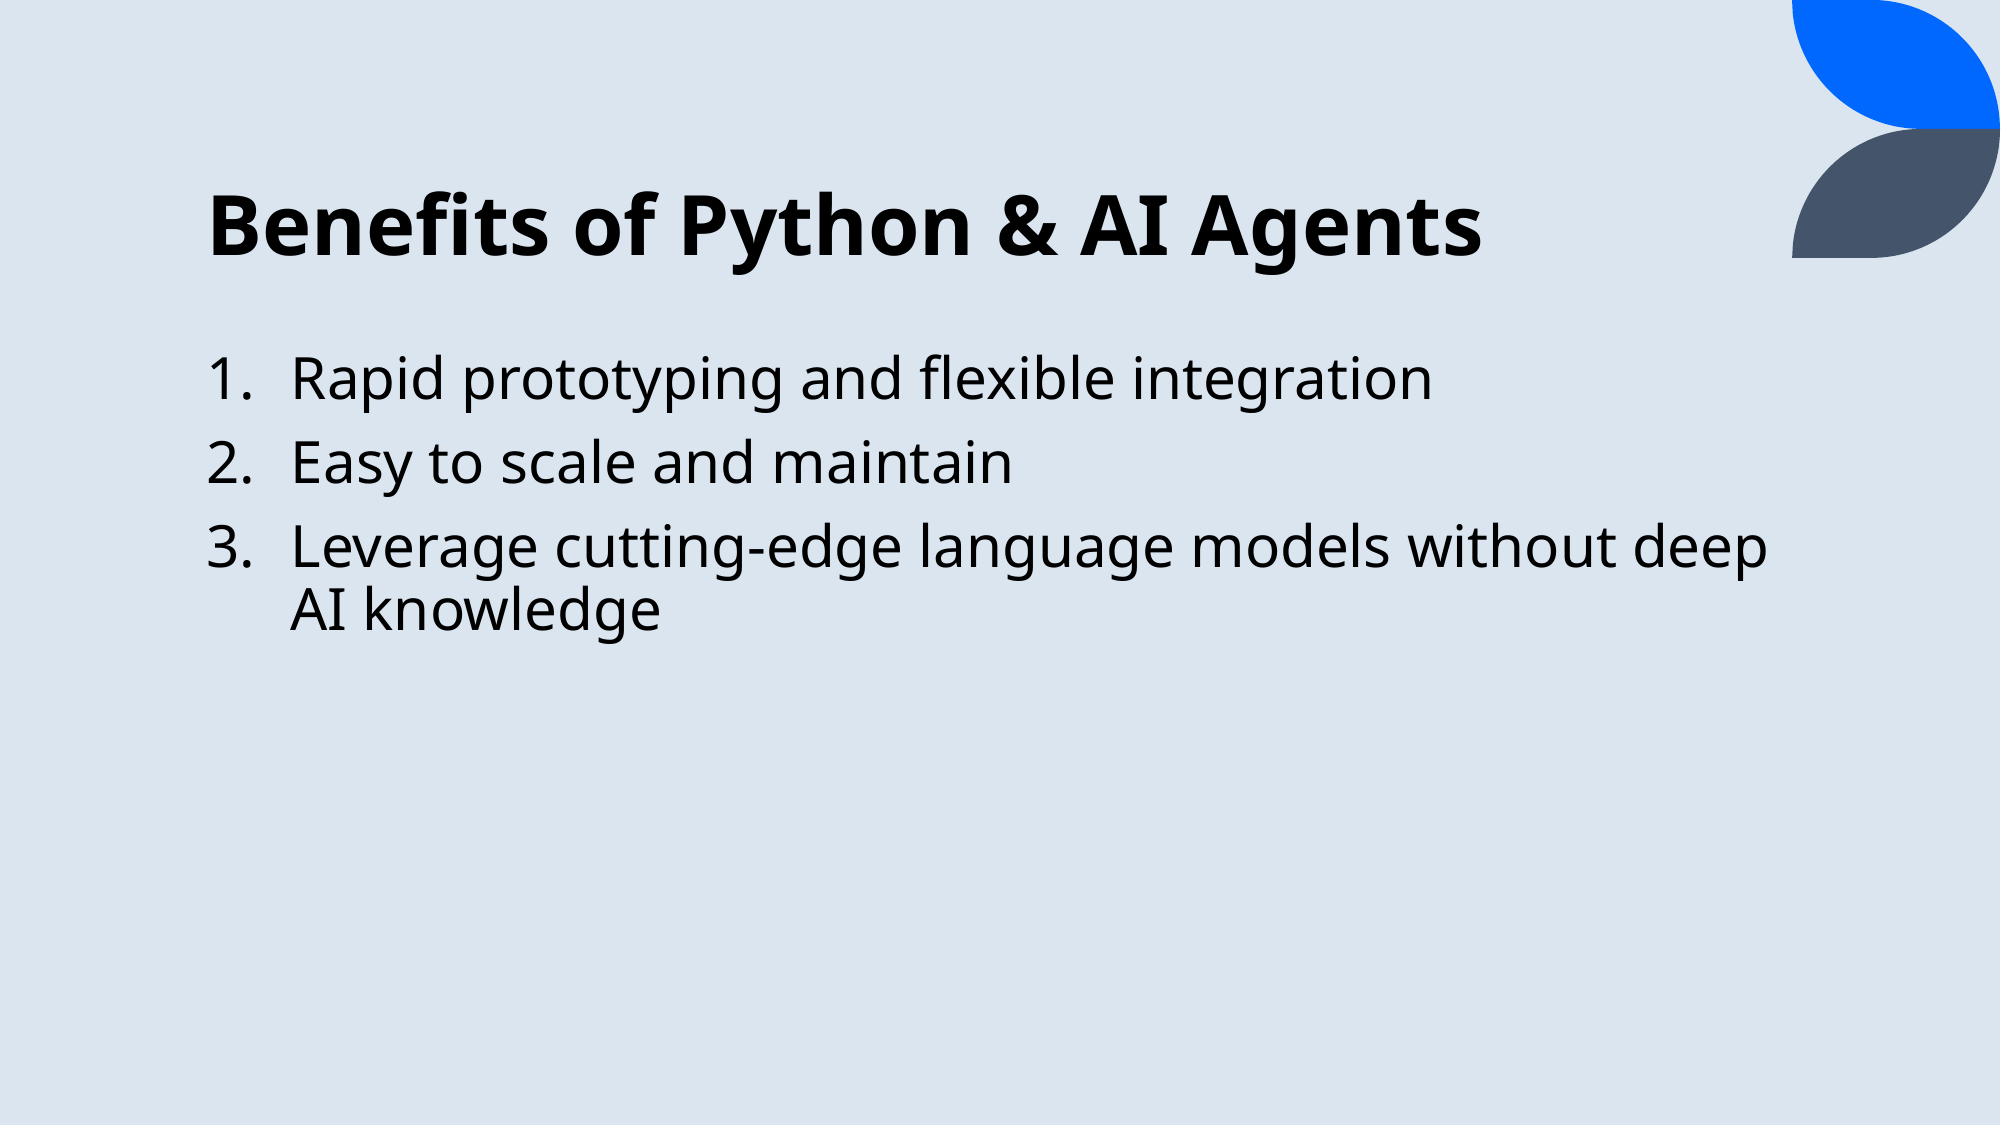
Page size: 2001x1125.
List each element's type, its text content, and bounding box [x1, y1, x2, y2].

title Benefits of Python & AI Agents [191, 22, 1796, 280]
list Rapid prototyping and flexible integration Easy to scale and maintain Leverage cutting-edge language models without deep AI knowledge [191, 341, 1796, 895]
